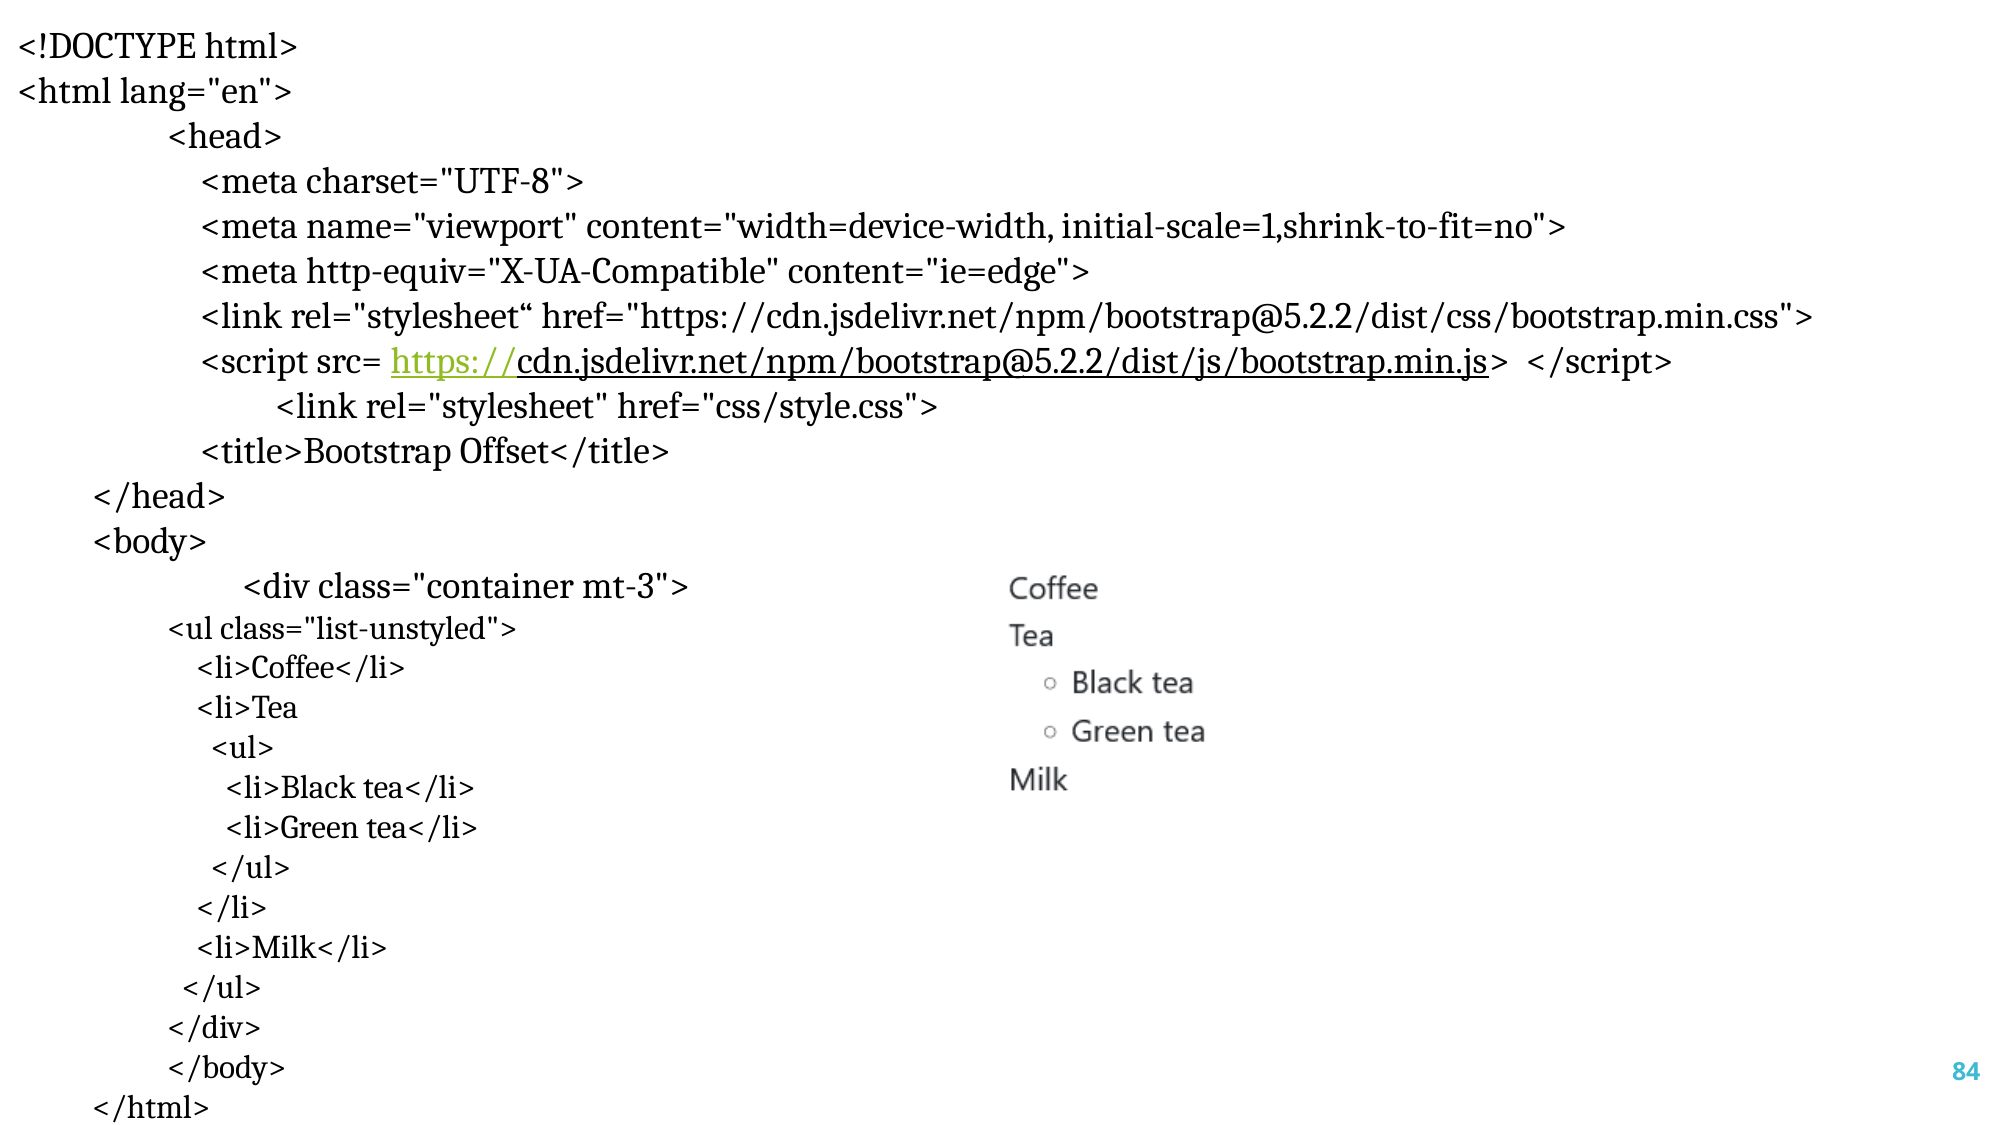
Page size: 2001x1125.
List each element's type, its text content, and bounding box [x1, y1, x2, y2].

picture [873, 535, 1328, 916]
text_box <!DOCTYPE html> <html lang="en"> <head> <meta charset="UTF-8"> <meta name="viewport" content="width=device-width, initial-scale=1,shrink-to-fit=no"> <meta http-equiv="X-UA-Compatible" content="ie=edge"> <link rel="stylesheet“ href="https://cdn.jsdelivr.net/npm/bootstrap@5.2.2/dist/css/bootstrap.min.css"> <script src= https://cdn.jsdelivr.net/npm/bootstrap@5.2.2/dist/js/bootstrap.min.js> </script> <link rel="stylesheet" href="css/style.css"> <title>Bootstrap Offset</title> </head> <body> <div class="container mt-3"> <ul class="list-unstyled"> <li>Coffee</li> <li>Tea <ul> <li>Black tea</li> <li>Green tea</li> </ul> </li> <li>Milk</li> </ul> </div> </body> </html> [2, 13, 2000, 1125]
